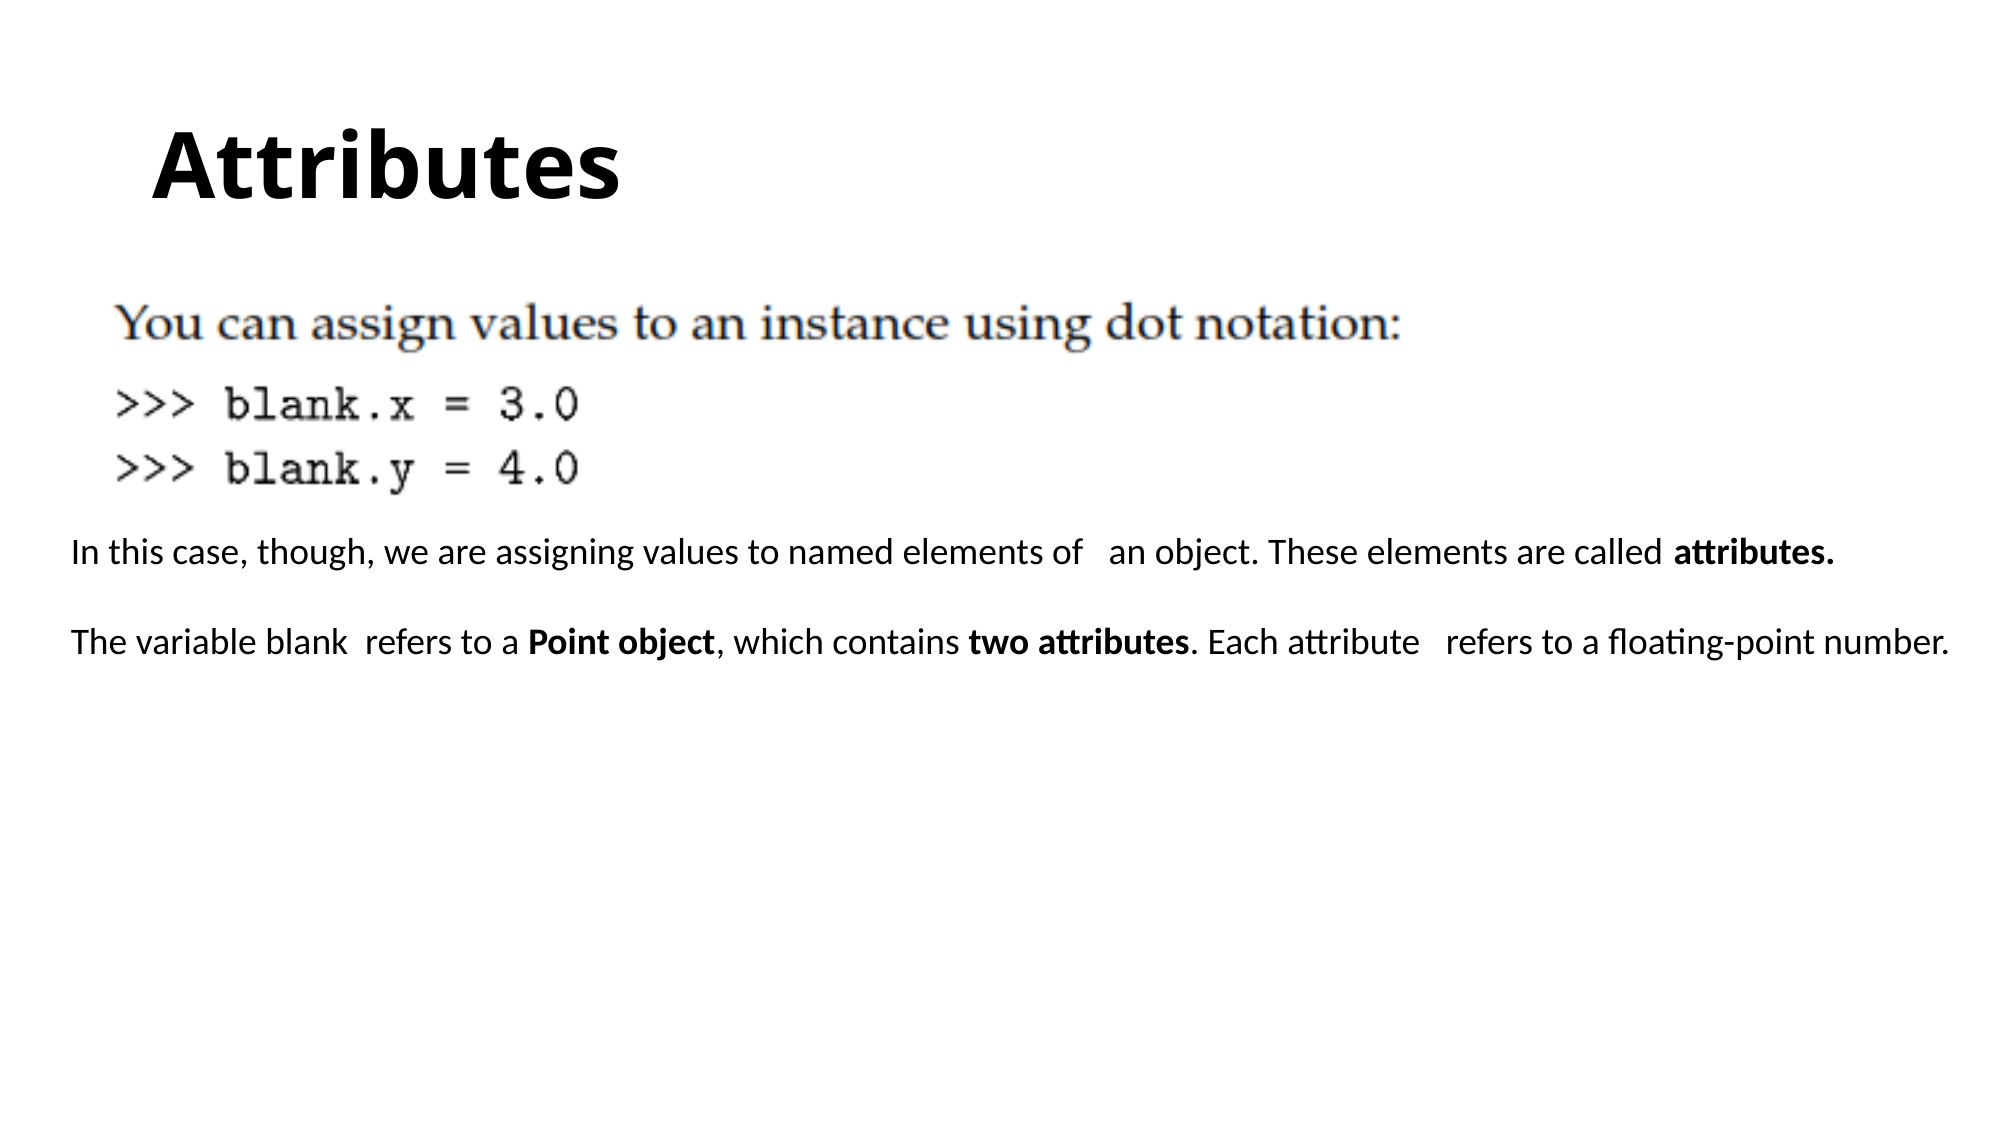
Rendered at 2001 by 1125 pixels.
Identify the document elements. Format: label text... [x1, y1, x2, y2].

title Attributes [137, 59, 1863, 278]
text_box In this case, though, we are assigning values to named elements of an object. These elements are called attributes. The variable blank refers to a Point object, which contains two attributes. Each attribute refers to a ﬂoating-point number. [55, 519, 1973, 760]
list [92, 277, 1458, 502]
